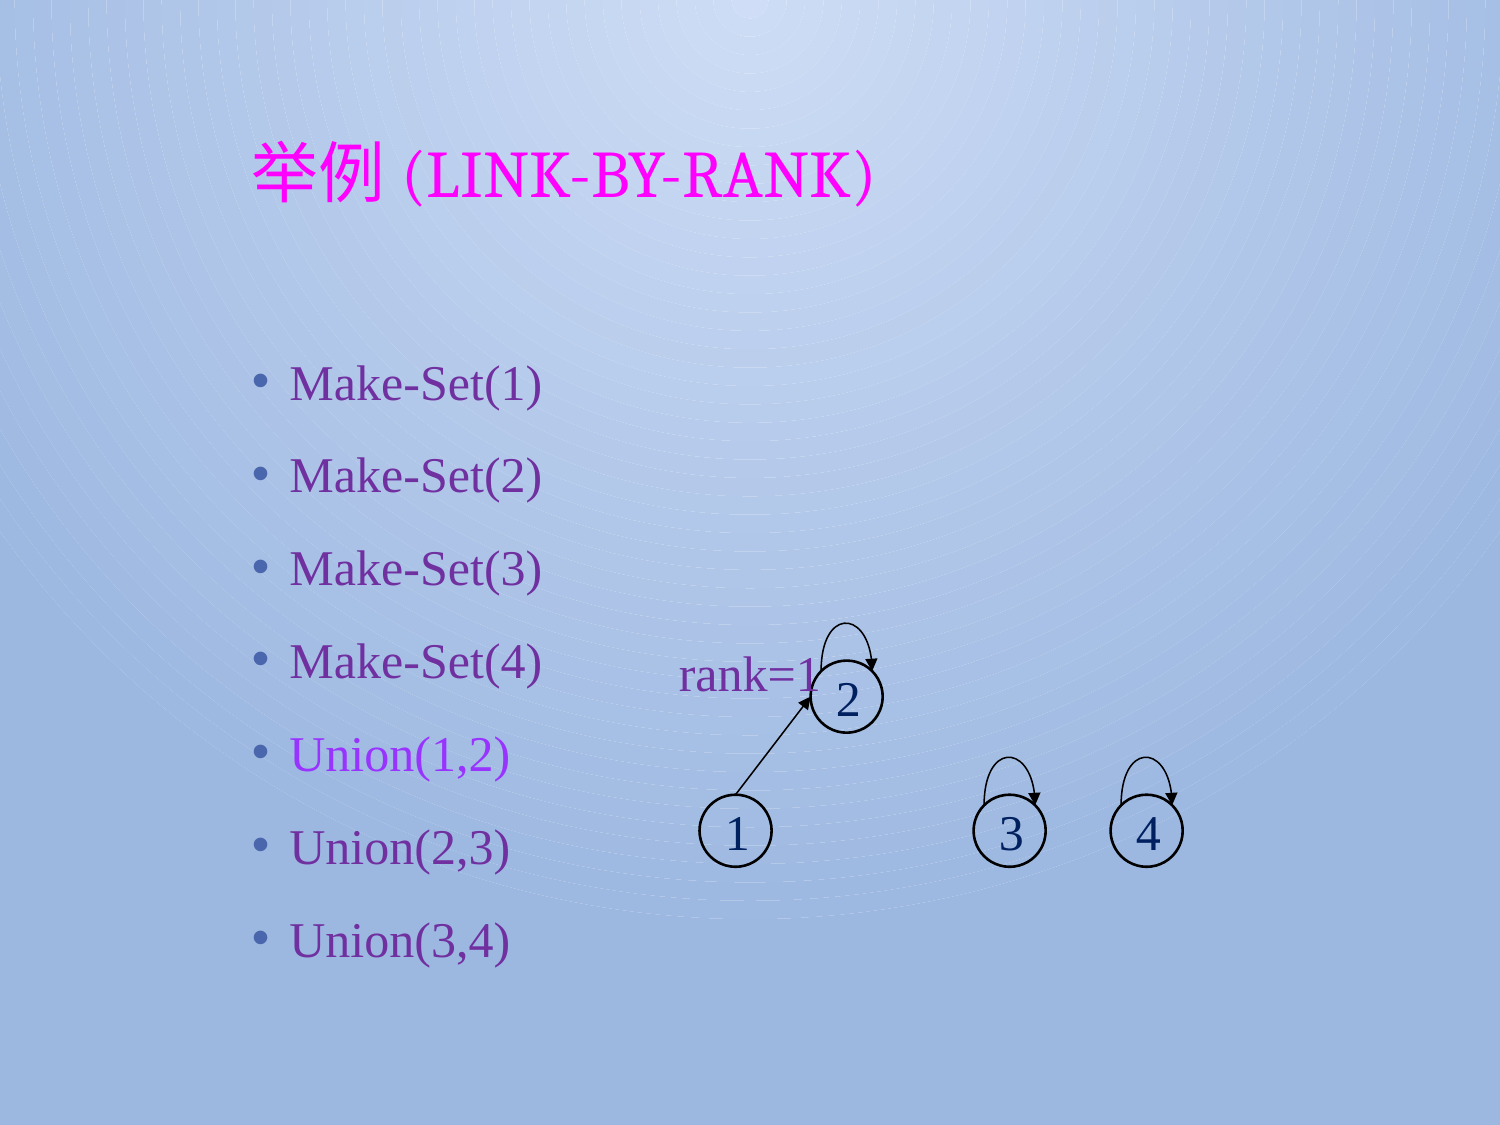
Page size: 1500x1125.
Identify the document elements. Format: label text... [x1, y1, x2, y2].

title 举例(Link-by-rank) [236, 131, 1315, 305]
text_box 4 [1109, 793, 1184, 869]
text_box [735, 696, 811, 795]
text_box 3 [972, 793, 1047, 869]
text_box rank=1 [663, 634, 836, 710]
text_box 1 [698, 793, 773, 869]
list Make-Set(1) Make-Set(2) Make-Set(3) Make-Set(4) Union(1,2) Union(2,3) Union(3,4) [236, 330, 635, 993]
text_box 2 [811, 659, 884, 734]
